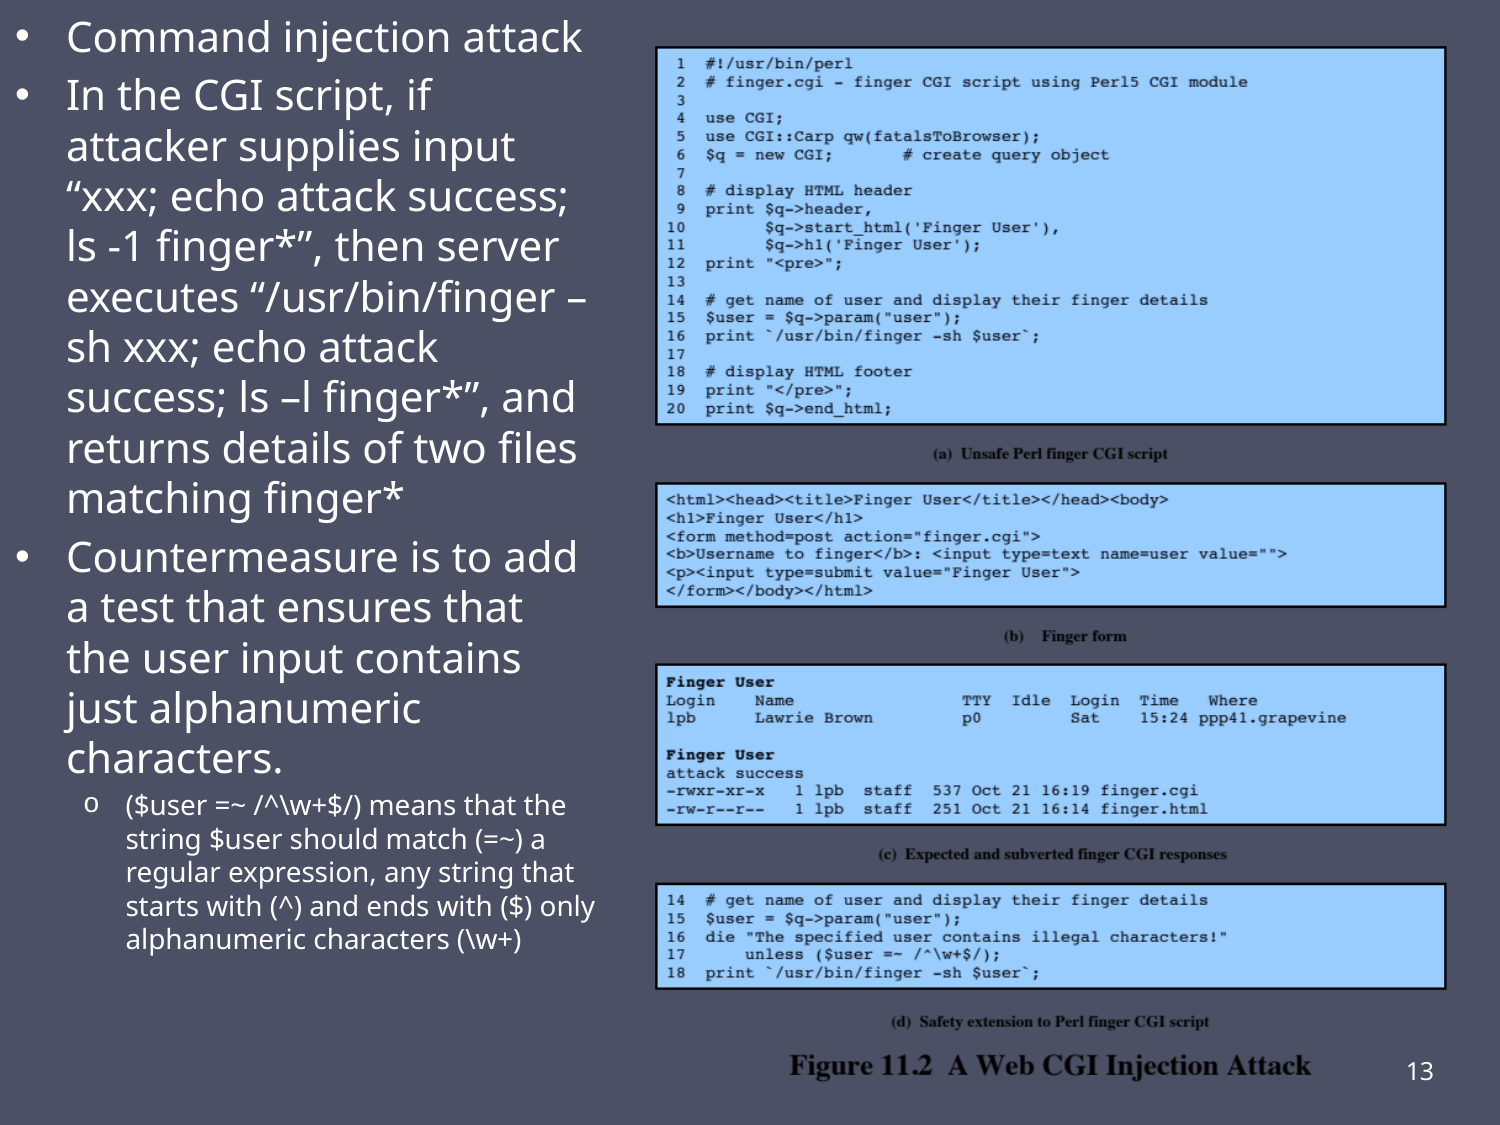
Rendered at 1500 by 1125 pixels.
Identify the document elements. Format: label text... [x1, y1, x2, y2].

list Command injection attack In the CGI script, if attacker supplies input “xxx; echo attack success; ls -1 finger*”, then server executes “/usr/bin/finger –sh xxx; echo attack success; ls –l finger*”, and returns details of two files matching finger* Countermeasure is to add a test that ensures that the user input contains just alphanumeric characters. ($user =~ /^\w+$/) means that the string $user should match (=~) a regular expression, any string that starts with (^) and ends with ($) only alphanumeric characters (\w+) [0, 2, 612, 1094]
picture [614, 2, 1489, 1113]
